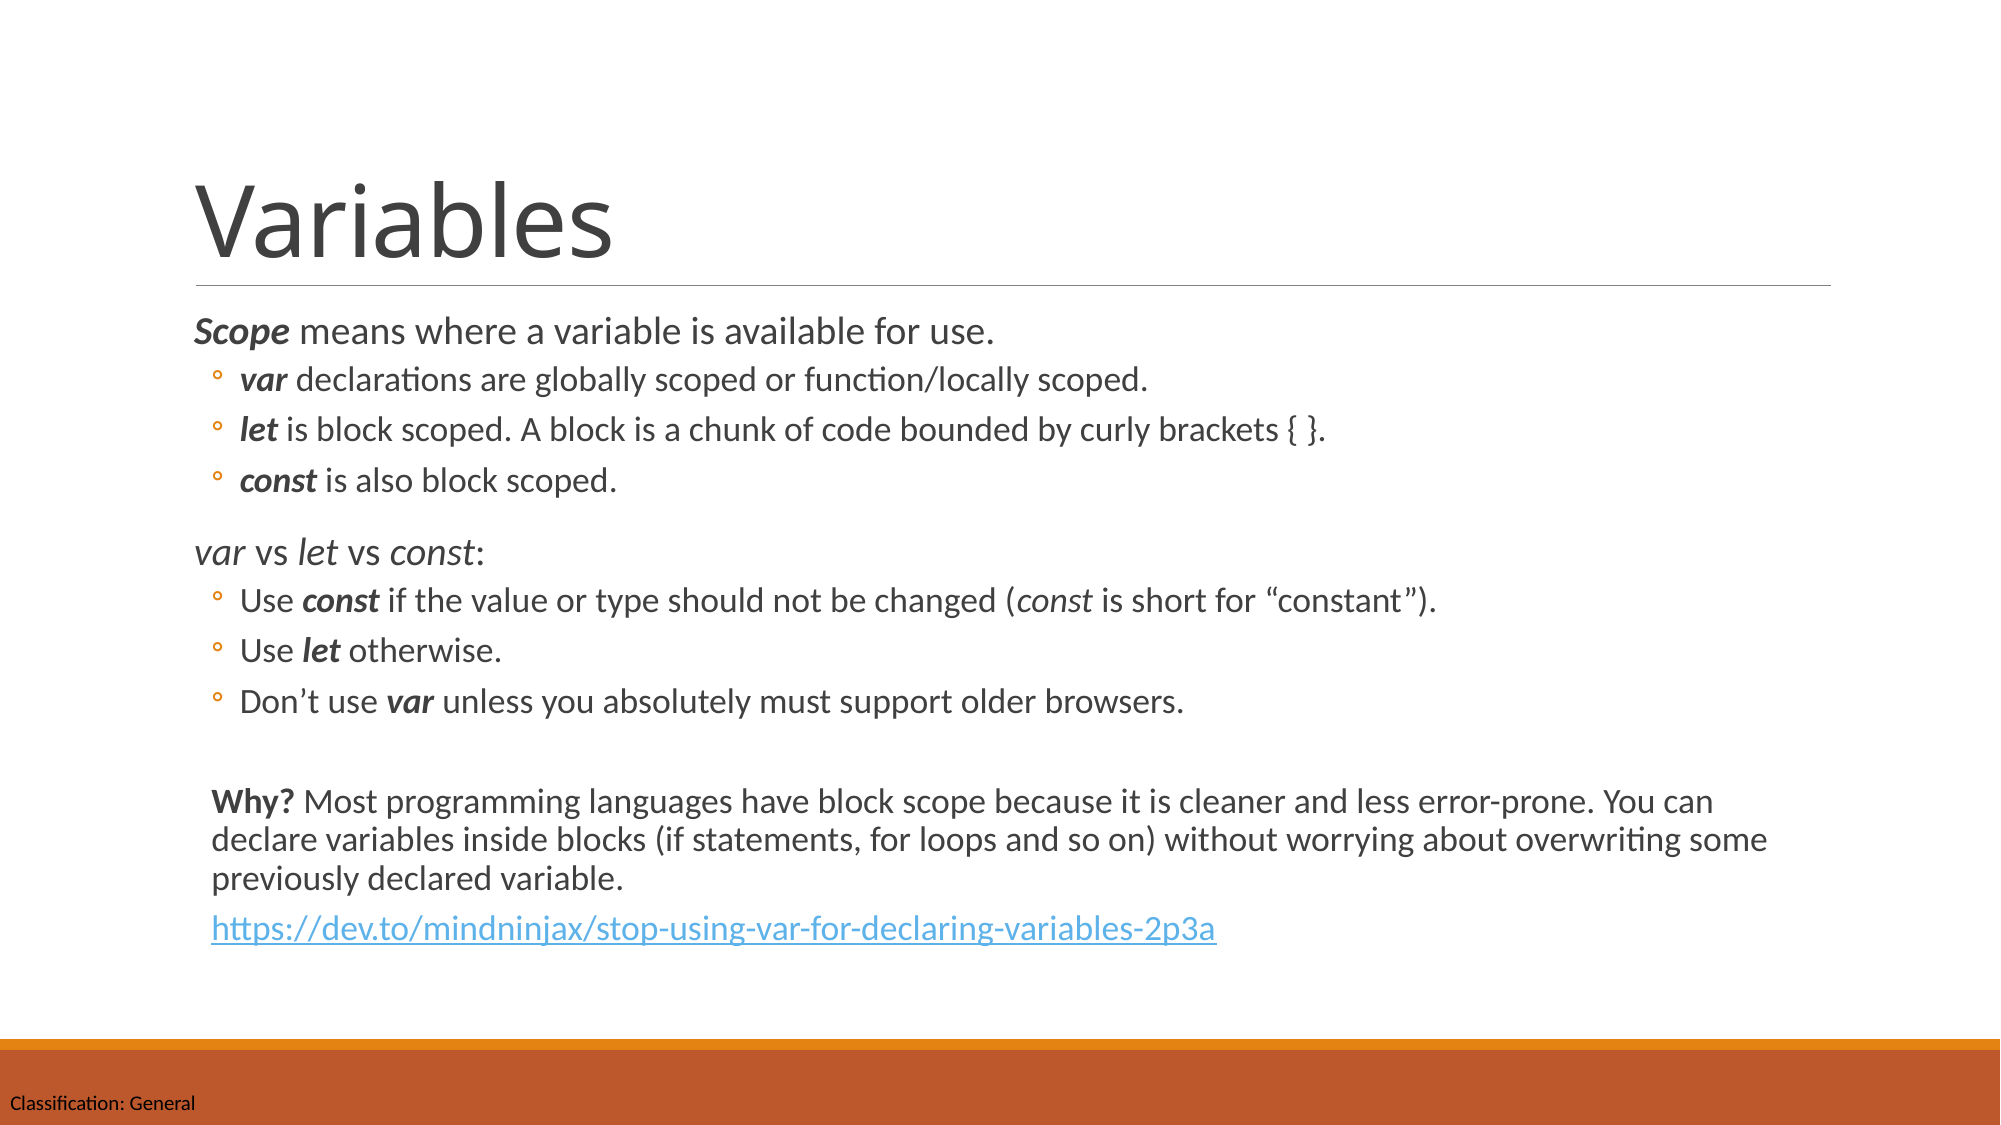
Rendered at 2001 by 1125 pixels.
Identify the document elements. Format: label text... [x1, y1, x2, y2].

list Scope means where a variable is available for use. var declarations are globally scoped or function/locally scoped. let is block scoped. A block is a chunk of code bounded by curly brackets { }. const is also block scoped. var vs let vs const: Use const if the value or type should not be changed (const is short for “constant”). Use let otherwise. Don’t use var unless you absolutely must support older browsers. Why? Most programming languages have block scope because it is cleaner and less error-prone. You can declare variables inside blocks (if statements, for loops and so on) without worrying about overwriting some previously declared variable. https://dev.to/mindninjax/stop-using-var-for-declaring-variables-2p3a [180, 302, 1830, 963]
title Variables [180, 47, 1830, 285]
